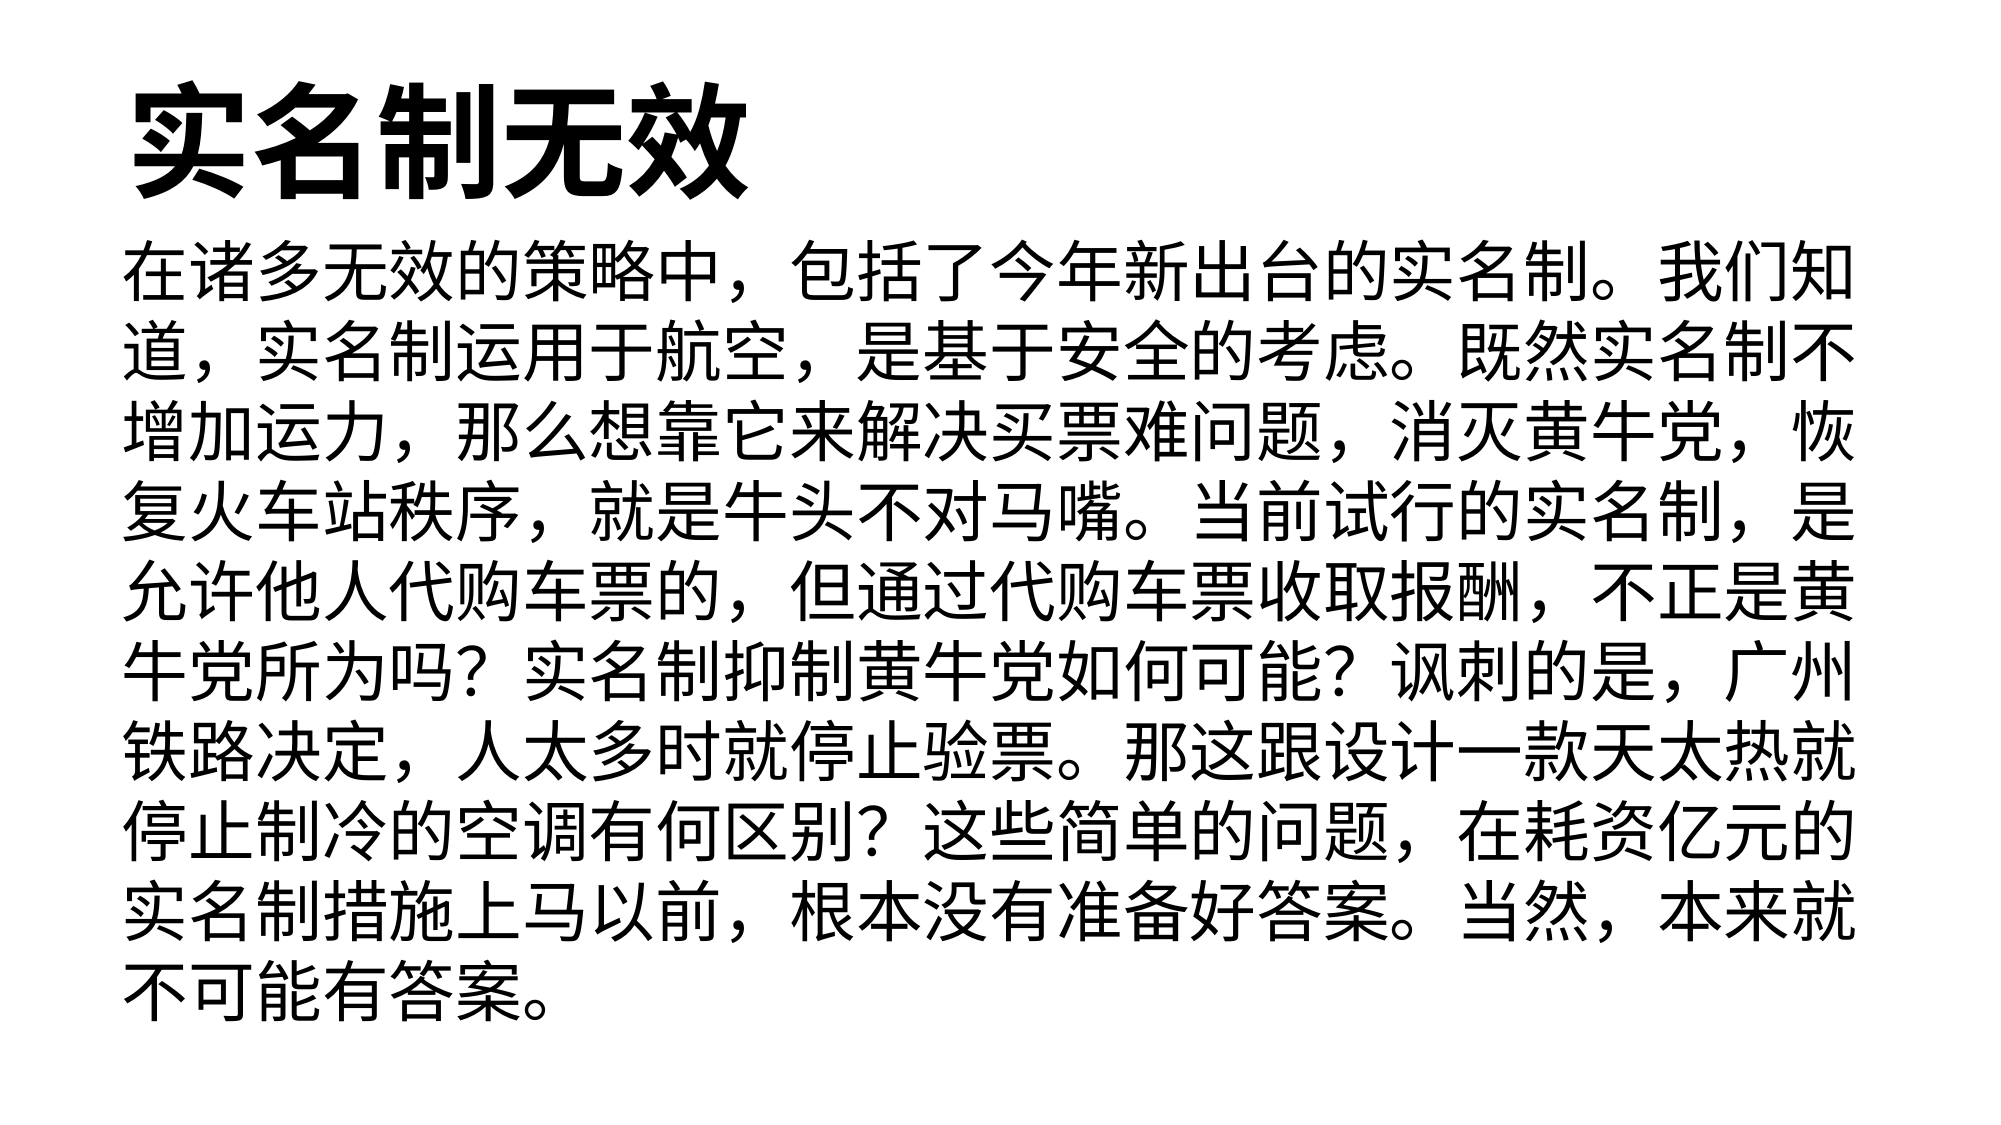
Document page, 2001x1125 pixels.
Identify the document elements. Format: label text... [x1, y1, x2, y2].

text_box 在诸多无效的策略中，包括了今年新出台的实名制。我们知道，实名制运用于航空，是基于安全的考虑。既然实名制不增加运力，那么想靠它来解决买票难问题，消灭黄牛党，恢复火车站秩序，就是牛头不对马嘴。当前试行的实名制，是允许他人代购车票的，但通过代购车票收取报酬，不正是黄牛党所为吗？实名制抑制黄牛党如何可能？讽刺的是，广州铁路决定，人太多时就停止验票。那这跟设计一款天太热就停止制冷的空调有何区别？这些简单的问题，在耗资亿元的实名制措施上马以前，根本没有准备好答案。当然，本来就不可能有答案。 [107, 222, 1890, 1038]
text_box 实名制无效 [111, 56, 767, 221]
